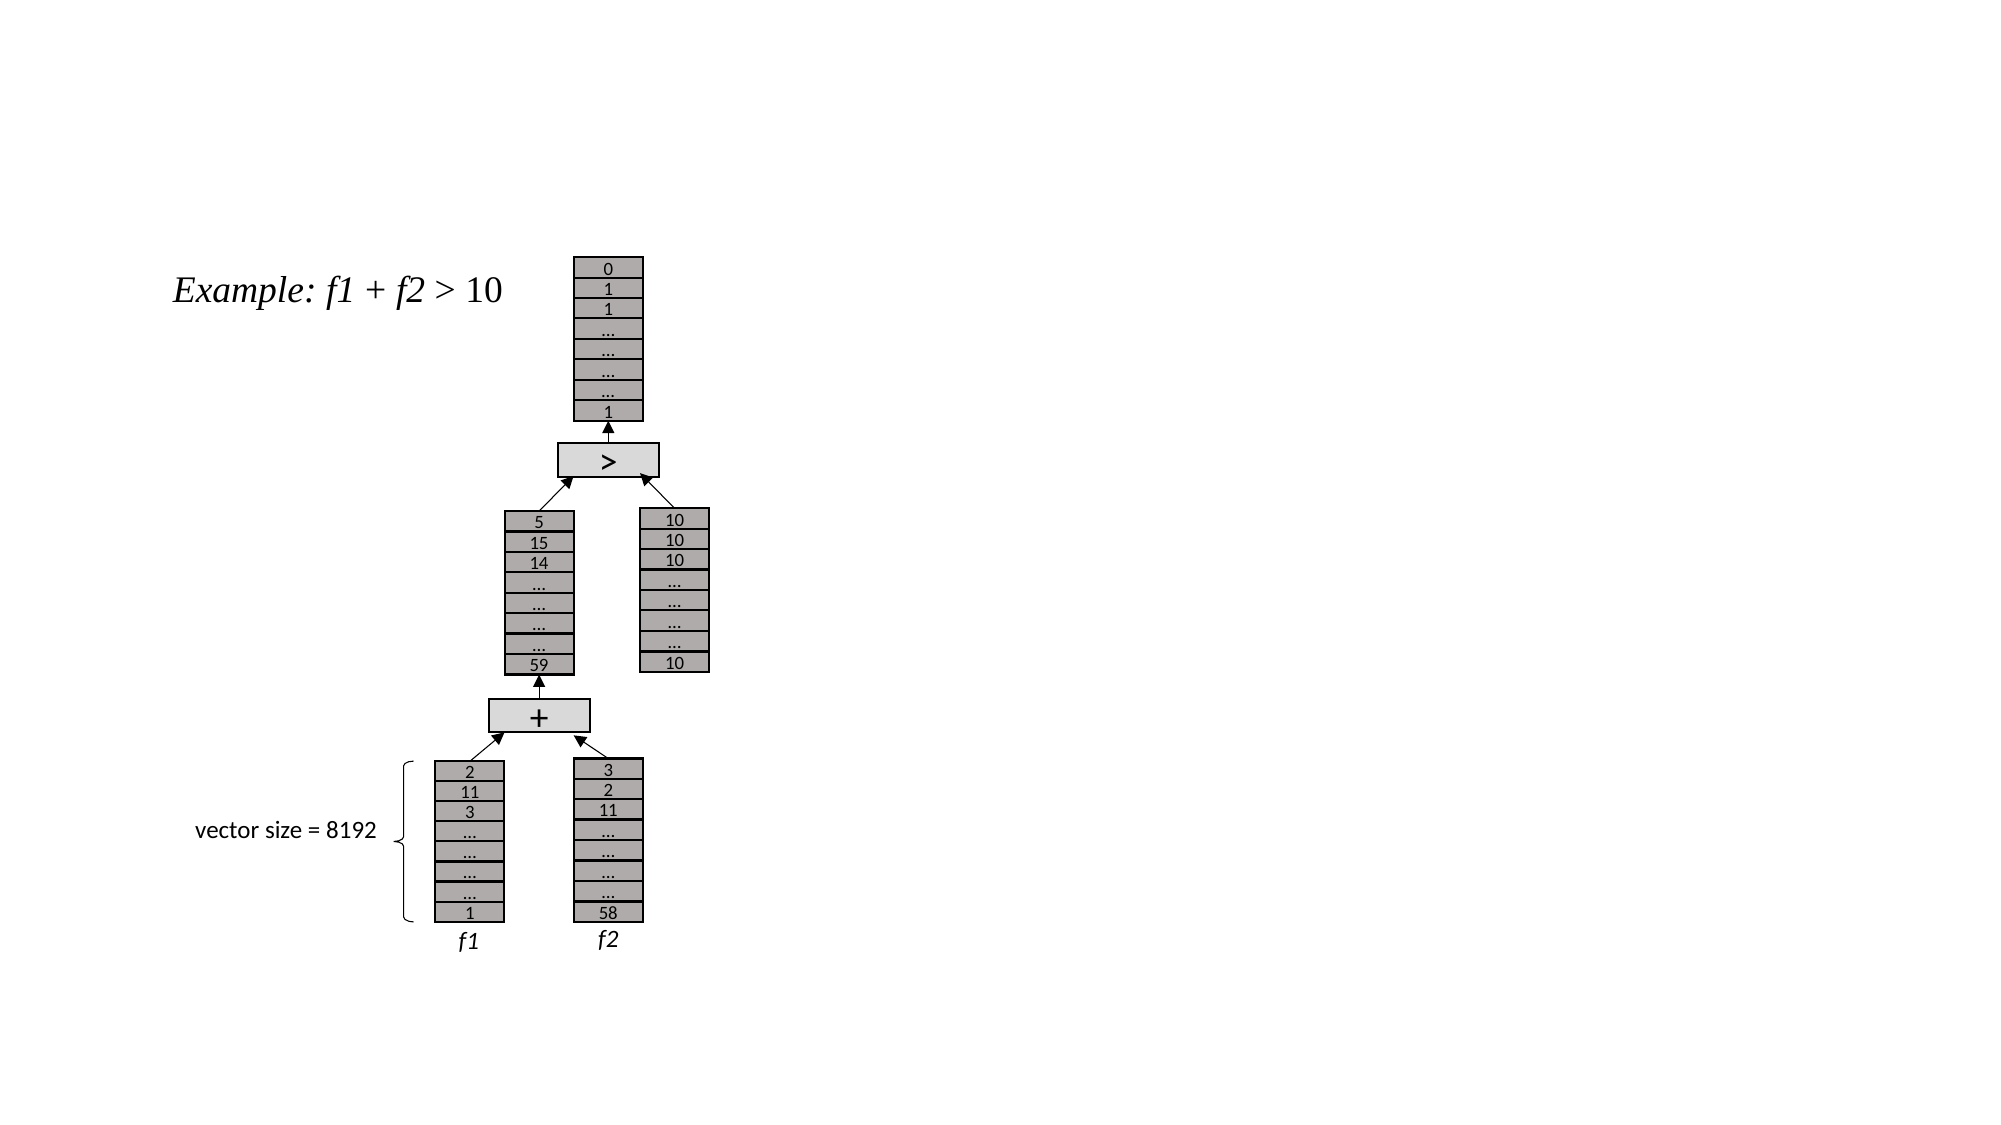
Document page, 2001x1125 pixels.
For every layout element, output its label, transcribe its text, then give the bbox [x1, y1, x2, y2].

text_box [592, 555, 757, 625]
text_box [539, 475, 574, 511]
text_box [526, 805, 690, 875]
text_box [640, 472, 675, 509]
text_box [403, 877, 414, 923]
text_box [403, 760, 414, 806]
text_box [389, 806, 551, 877]
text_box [457, 558, 621, 628]
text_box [573, 735, 609, 759]
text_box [469, 732, 505, 762]
text_box Example: f1 + f2 > 10 [158, 257, 518, 317]
text_box > [557, 442, 660, 478]
text_box + [488, 698, 591, 733]
text_box f2 [583, 914, 634, 960]
text_box f1 [443, 916, 495, 962]
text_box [526, 304, 690, 374]
text_box vector size = 8192 [180, 805, 393, 851]
